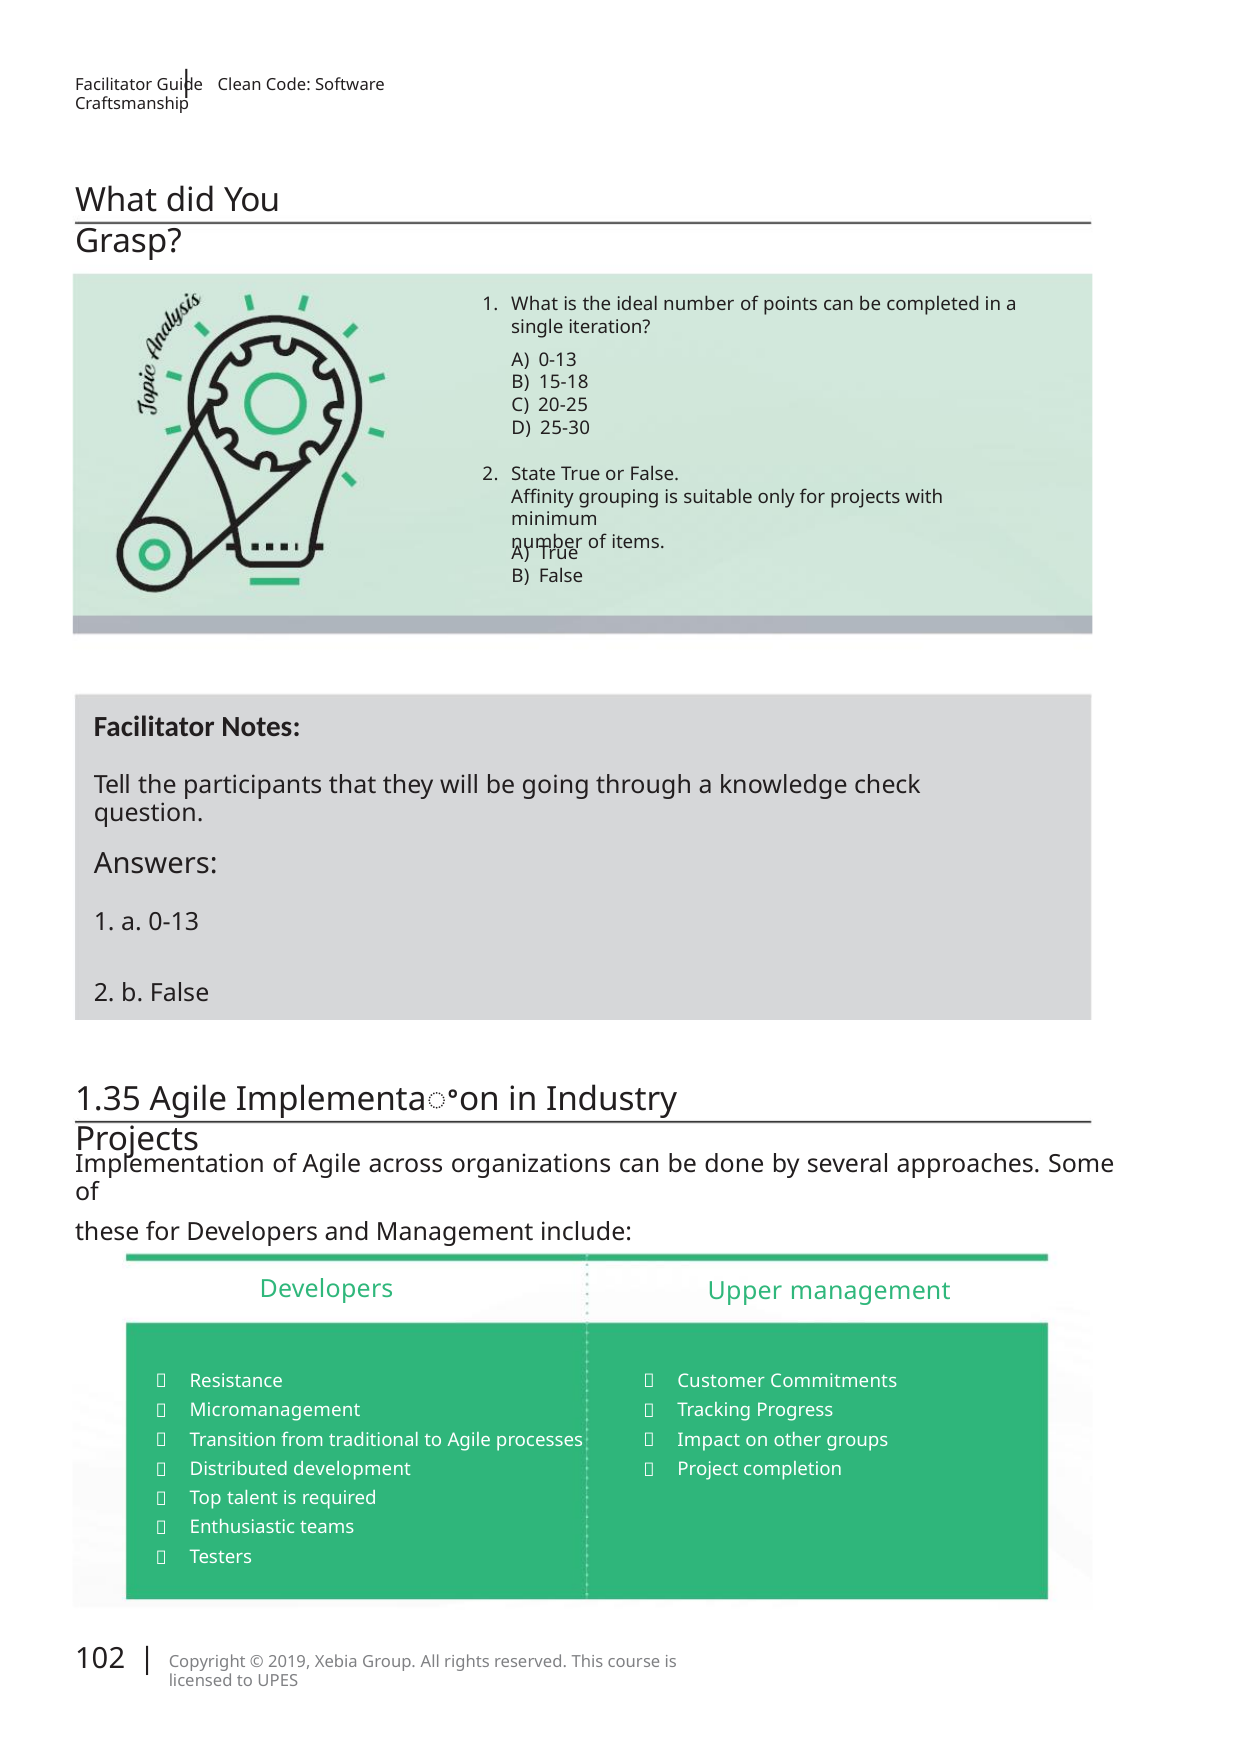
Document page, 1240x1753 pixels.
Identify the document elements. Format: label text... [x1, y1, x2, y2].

text_box Facilitator Guide Clean Code: Software Craftsmanship [75, 74, 439, 113]
text_box B) 15-18 C) 20-25 D) 25-30 [511, 371, 615, 439]
text_box What did You Grasp? [75, 177, 389, 260]
text_box Micromanagement [189, 1398, 373, 1421]
text_box Testers [189, 1545, 279, 1567]
text_box     [643, 1369, 686, 1481]
text_box Customer Commitments Tracking Progress [677, 1369, 909, 1421]
text_box Affinity grouping is suitable only for projects with minimum number of items. [511, 486, 1027, 552]
text_box Answers: [93, 844, 231, 880]
text_box Impact on other groups Project completion [677, 1428, 899, 1480]
text_box Developers [259, 1274, 423, 1303]
text_box Facilitator Notes: [93, 707, 325, 743]
text_box 1.35 Agile Implementaꢀon in Industry Projects [74, 1076, 742, 1149]
text_box Implementation of Agile across organizations can be done by several approaches. Some of these for Developers and Management include: [74, 1149, 1115, 1246]
text_box Copyright © 2019, Xebia Group. All rights reserved. This course is licensed to UPES [168, 1651, 703, 1690]
text_box 102 | [74, 1641, 171, 1675]
text_box Upper management [707, 1275, 971, 1305]
text_box A) True B) False [511, 541, 615, 587]
text_box Tell the participants that they will be going through a knowledge check question. [93, 770, 1000, 827]
text_box | [178, 64, 210, 74]
text_box Transition from traditional to Agile processes Distributed development Top talent is required Enthusiastic teams [189, 1428, 592, 1538]
text_box 2. State True or False. [482, 463, 706, 485]
text_box [72, 132, 1093, 1020]
text_box 2. b. False [93, 978, 236, 1007]
text_box A) 0-13 [511, 348, 604, 370]
text_box 1. a. 0-13 [93, 907, 225, 936]
text_box Resistance [189, 1369, 310, 1392]
text_box 1. What is the ideal number of points can be completed in a single iteration? [482, 292, 1018, 338]
text_box [72, 1068, 1093, 1642]
text_box        [155, 1369, 198, 1568]
